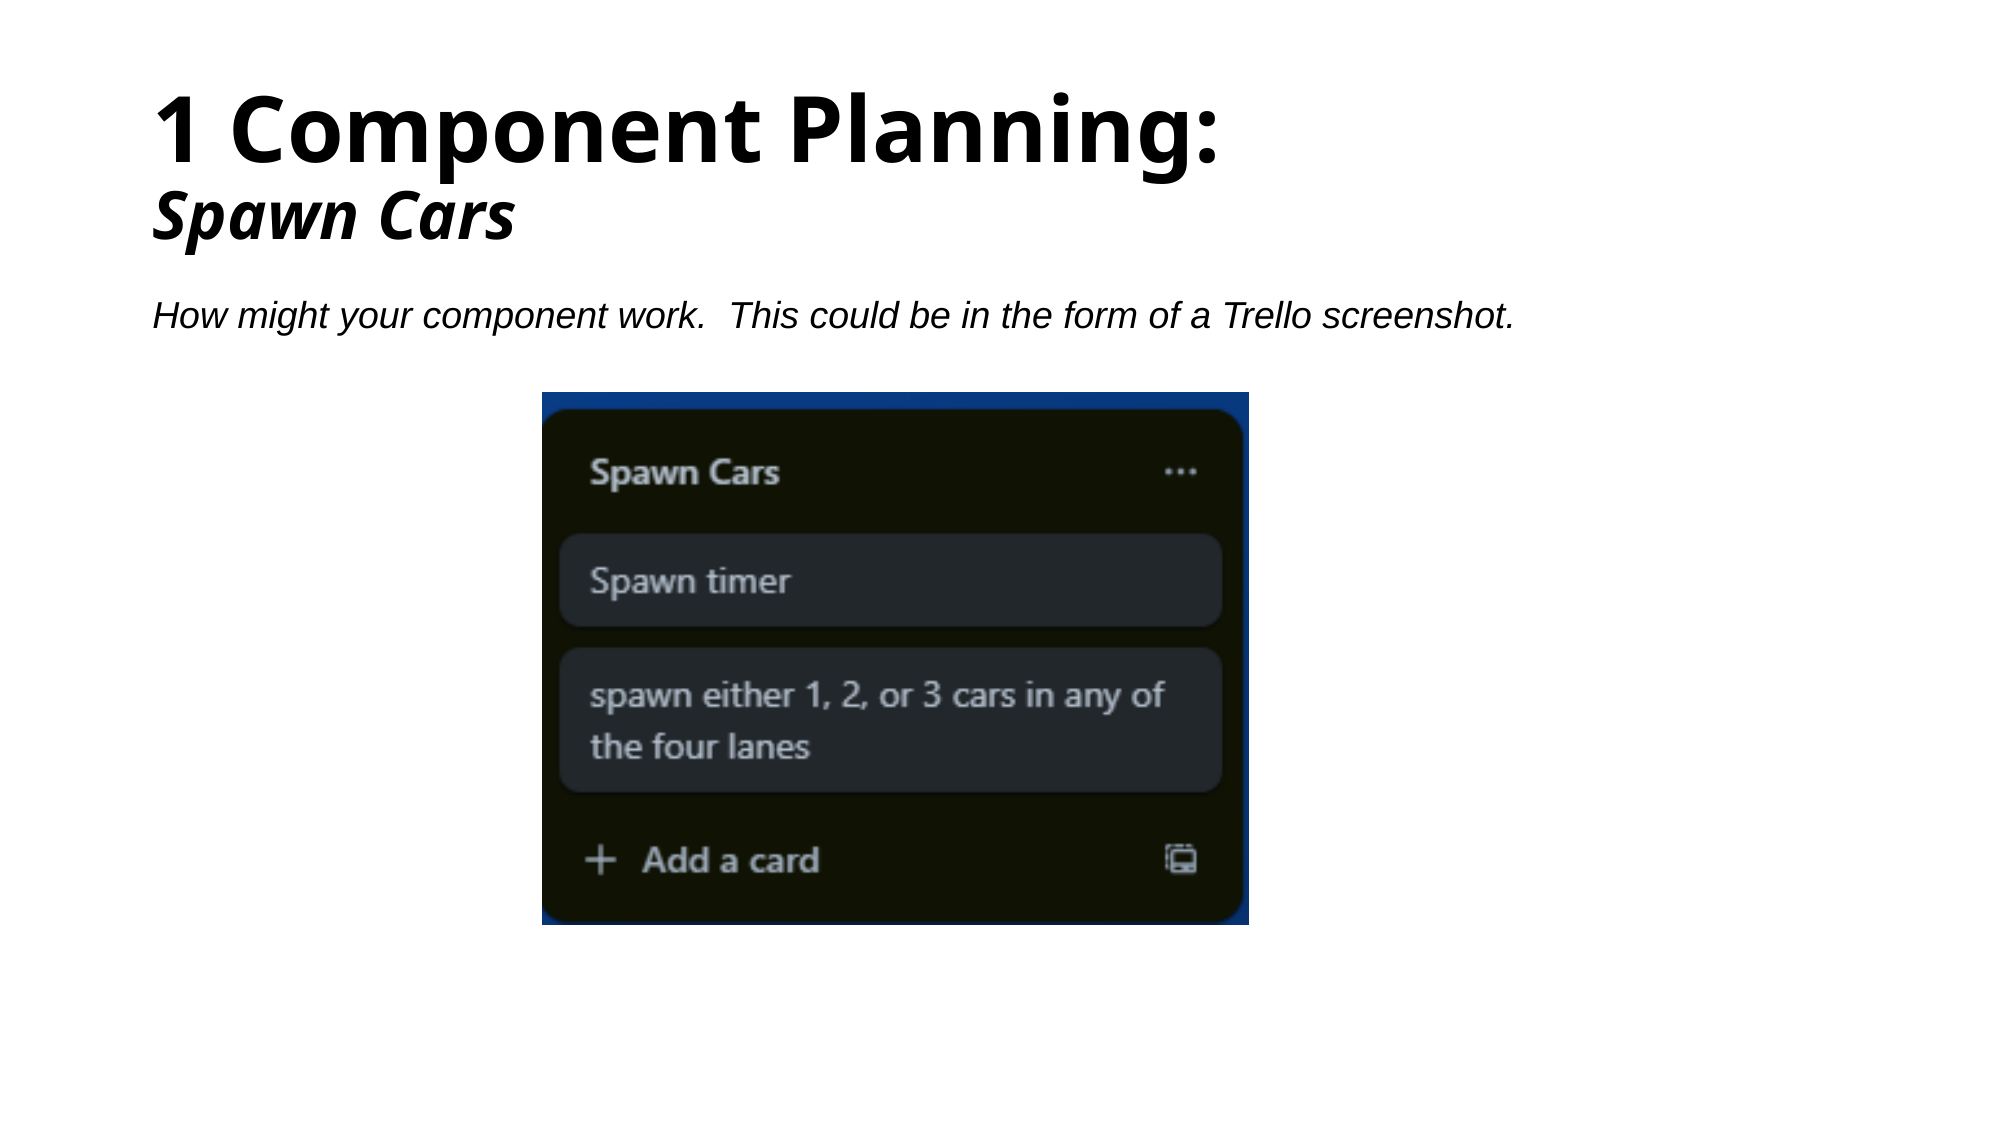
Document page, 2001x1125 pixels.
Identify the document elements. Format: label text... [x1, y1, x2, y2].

picture [542, 392, 1249, 925]
text_box How might your component work. This could be in the form of a Trello screenshot. [137, 277, 1687, 396]
title 1 Component Planning: Spawn Cars [137, 59, 1863, 278]
